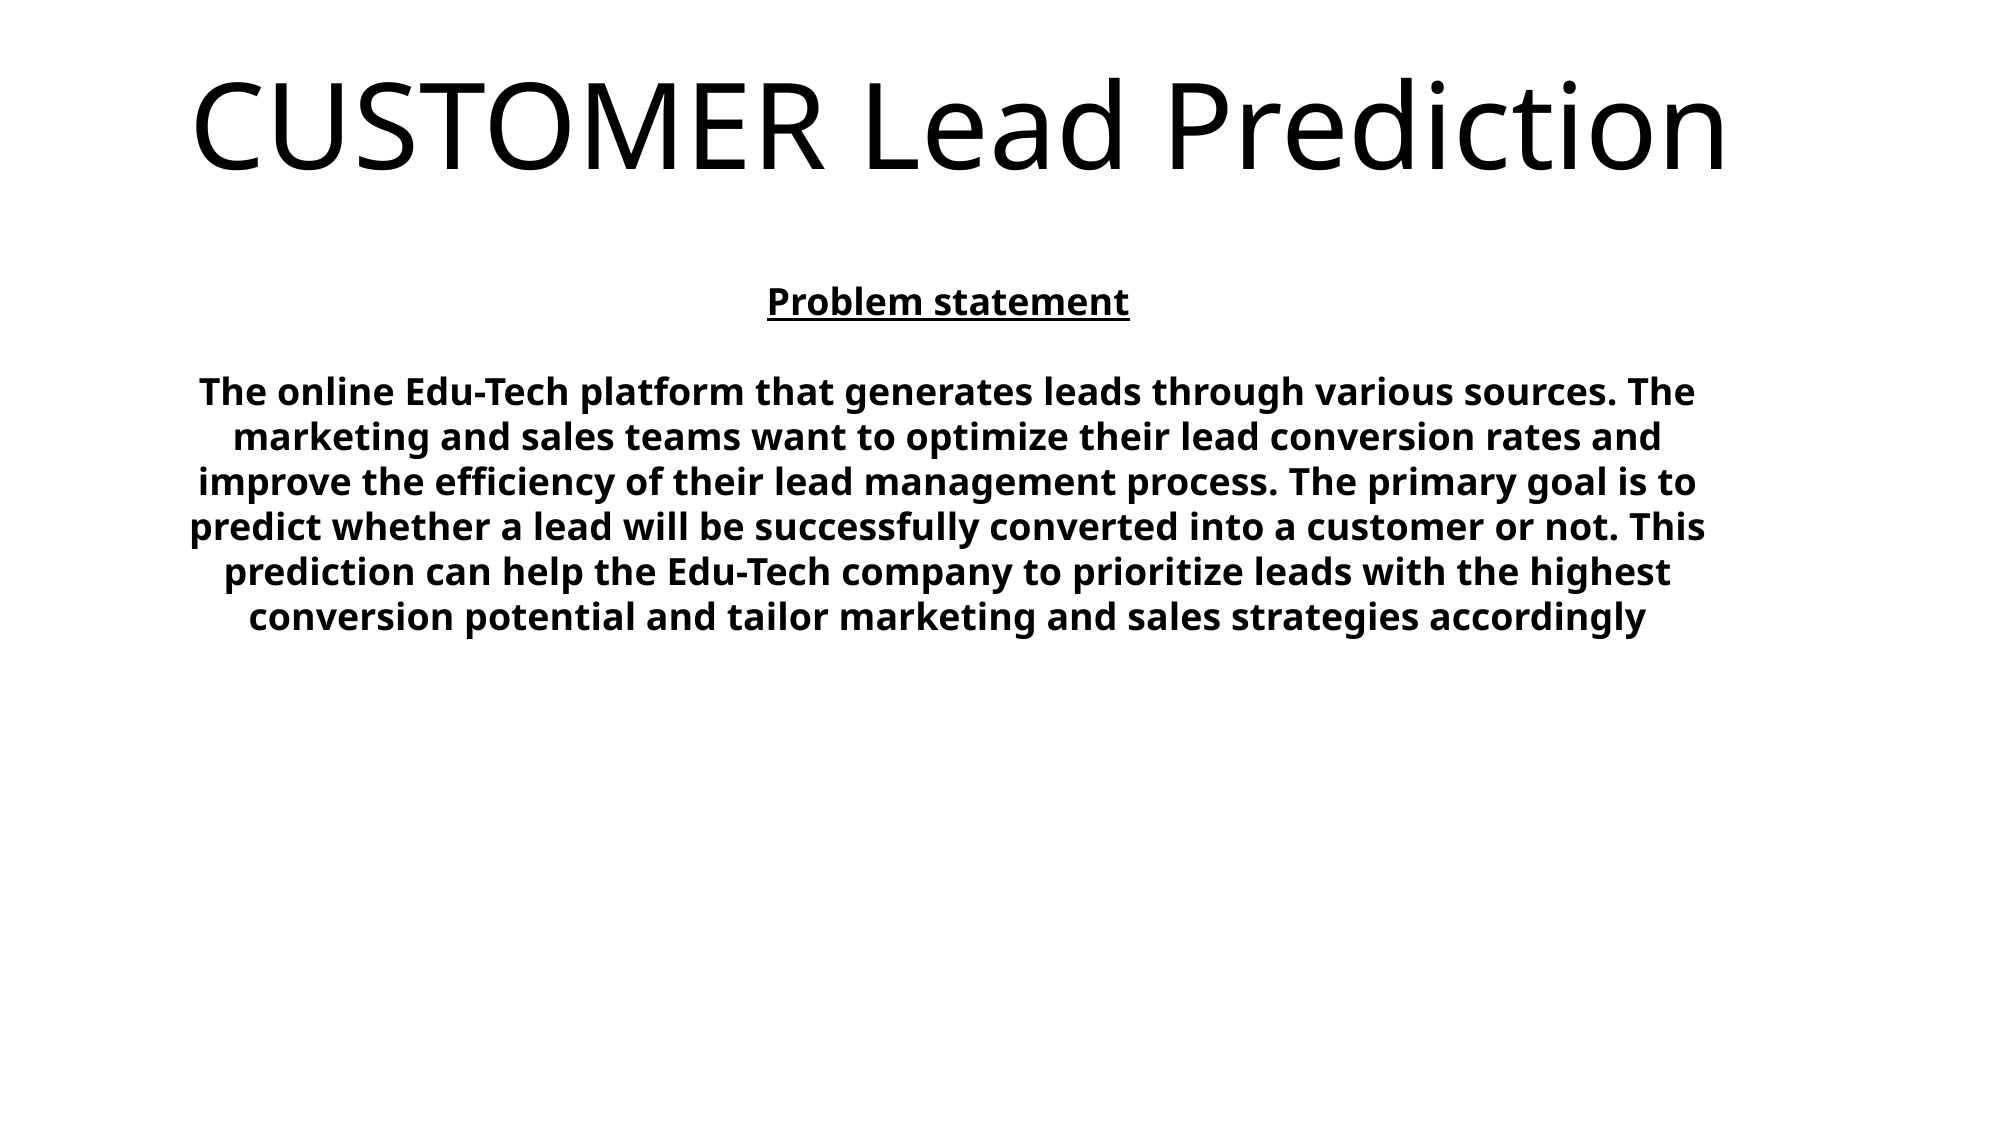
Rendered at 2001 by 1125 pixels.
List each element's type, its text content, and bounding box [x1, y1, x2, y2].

title CUSTOMER Lead Prediction [172, 54, 1750, 204]
text_box Problem statement The online Edu-Tech platform that generates leads through various sources. The marketing and sales teams want to optimize their lead conversion rates and improve the efficiency of their lead management process. The primary goal is to predict whether a lead will be successfully converted into a customer or not. This prediction can help the Edu-Tech company to prioritize leads with the highest conversion potential and tailor marketing and sales strategies accordingly [172, 225, 1725, 646]
